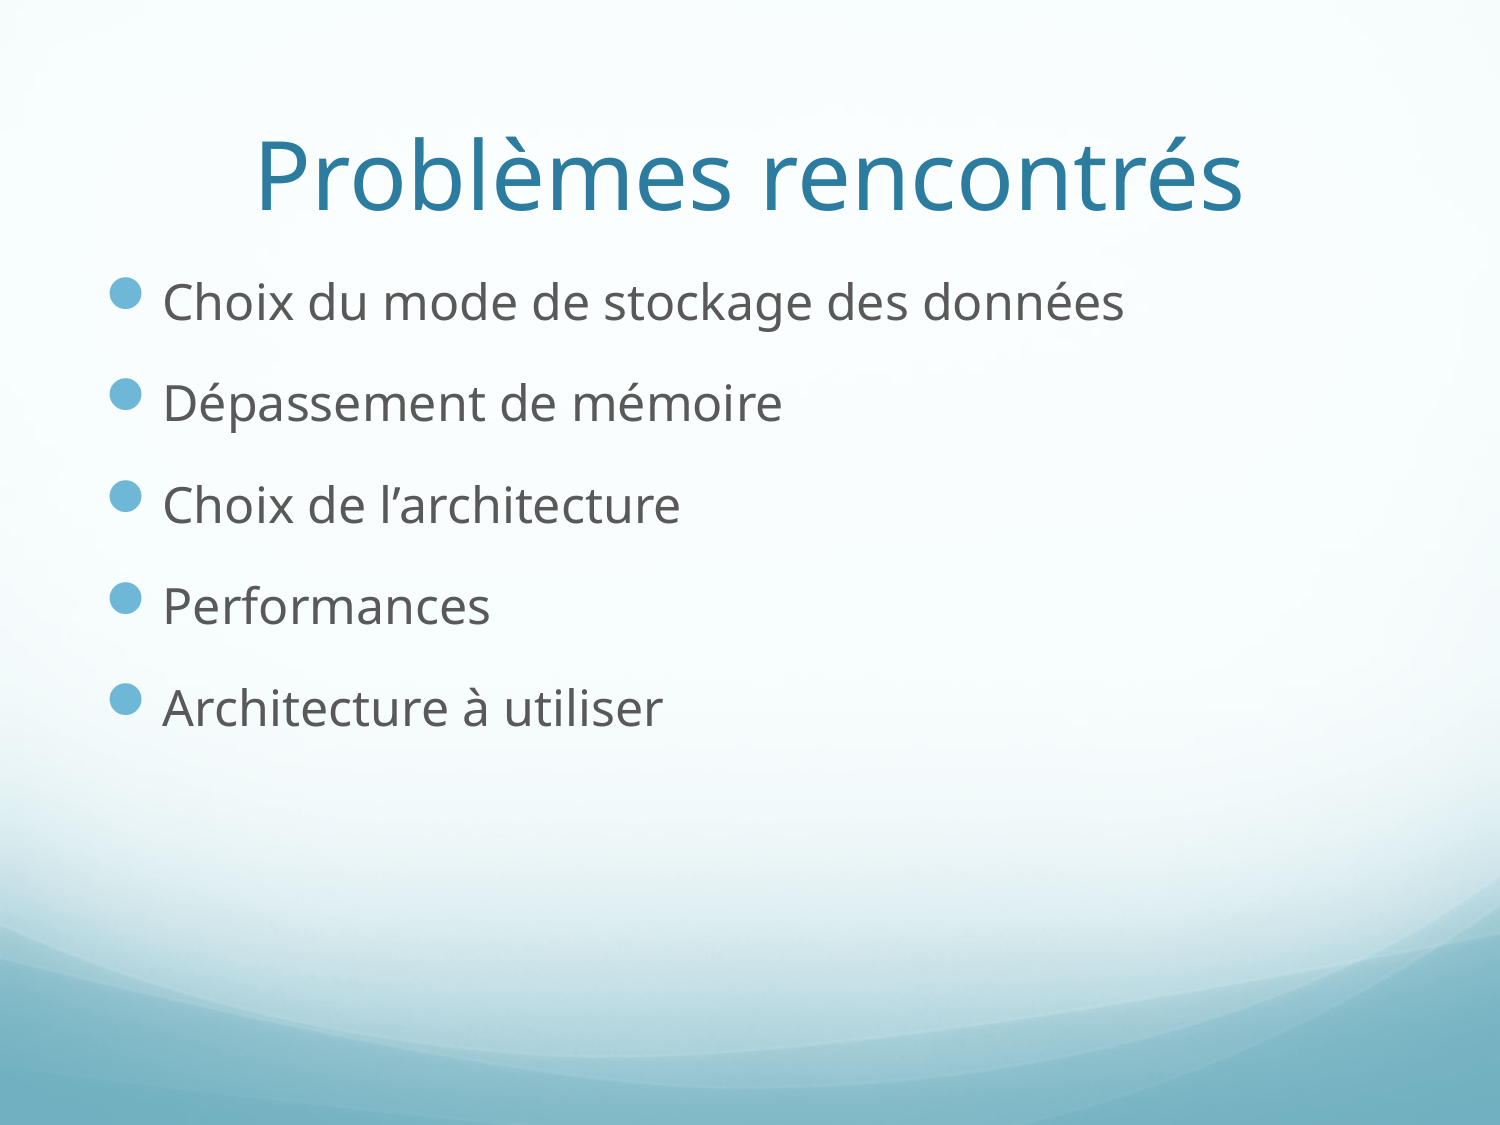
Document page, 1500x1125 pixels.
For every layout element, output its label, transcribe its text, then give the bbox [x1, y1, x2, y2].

title Problèmes rencontrés [90, 17, 1410, 237]
list Choix du mode de stockage des données Dépassement de mémoire Choix de l’architecture Performances Architecture à utiliser [90, 262, 1410, 975]
